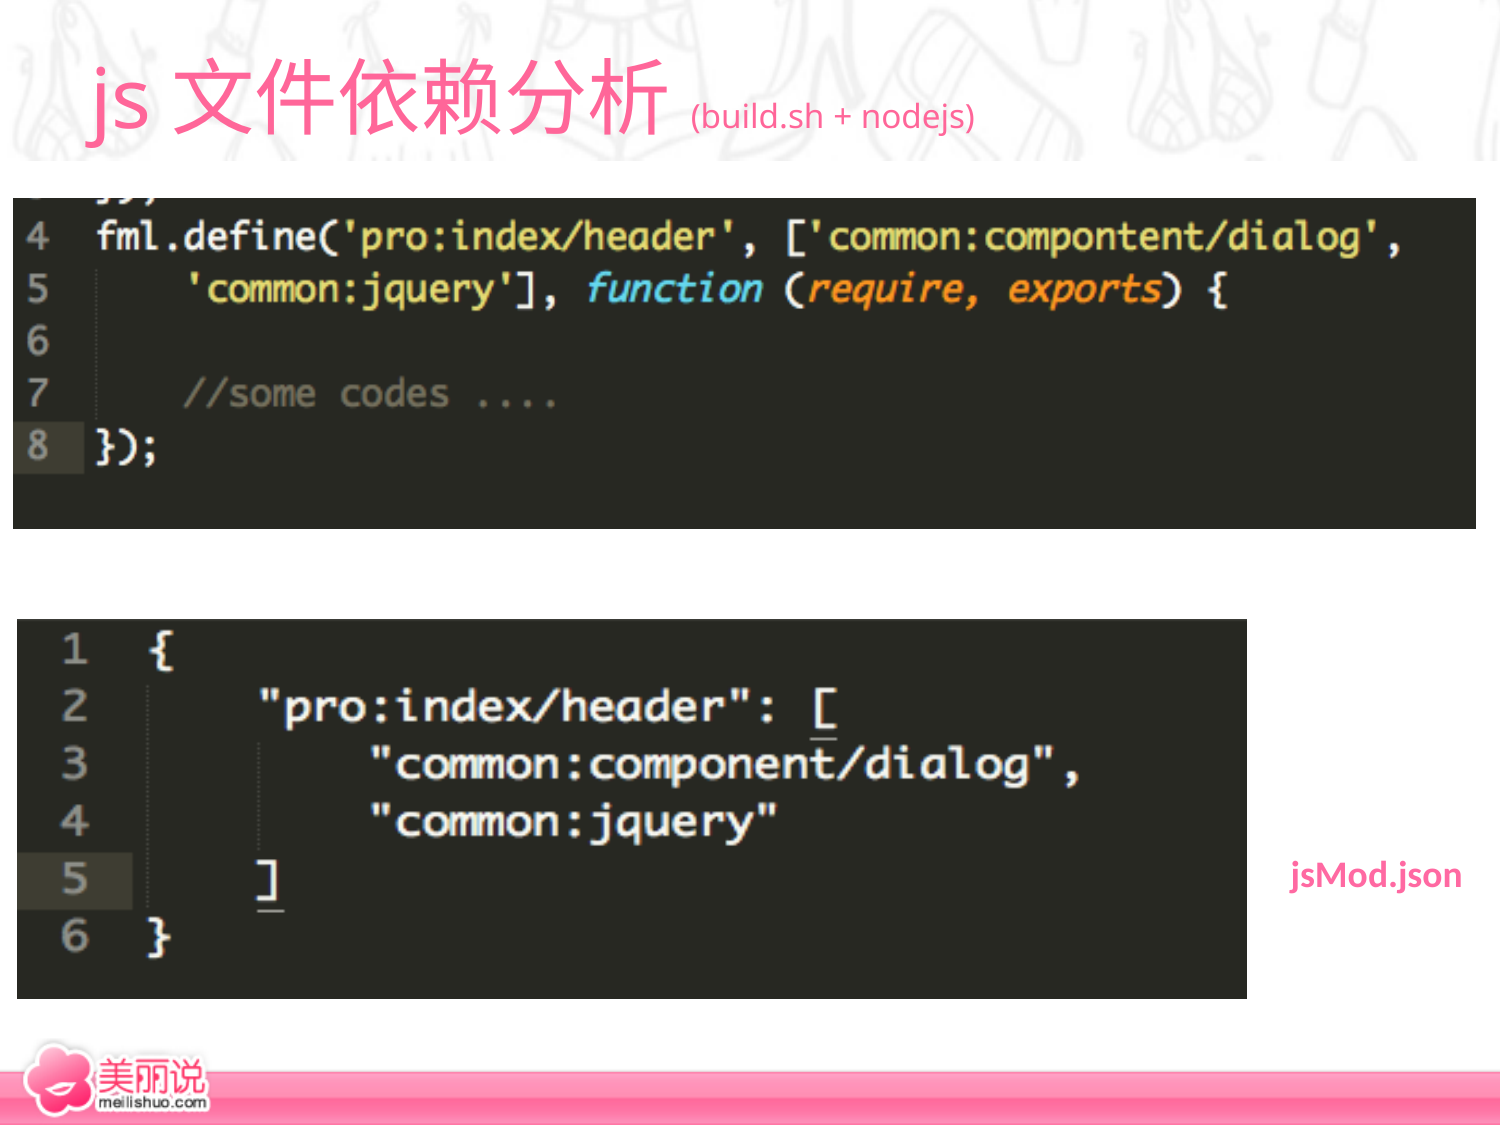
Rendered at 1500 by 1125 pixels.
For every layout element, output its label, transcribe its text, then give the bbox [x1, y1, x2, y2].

picture [0, 0, 1500, 1125]
text_box jsMod.json [1275, 843, 1478, 948]
title js文件依赖分析(build.sh + nodejs) [74, 30, 1426, 159]
